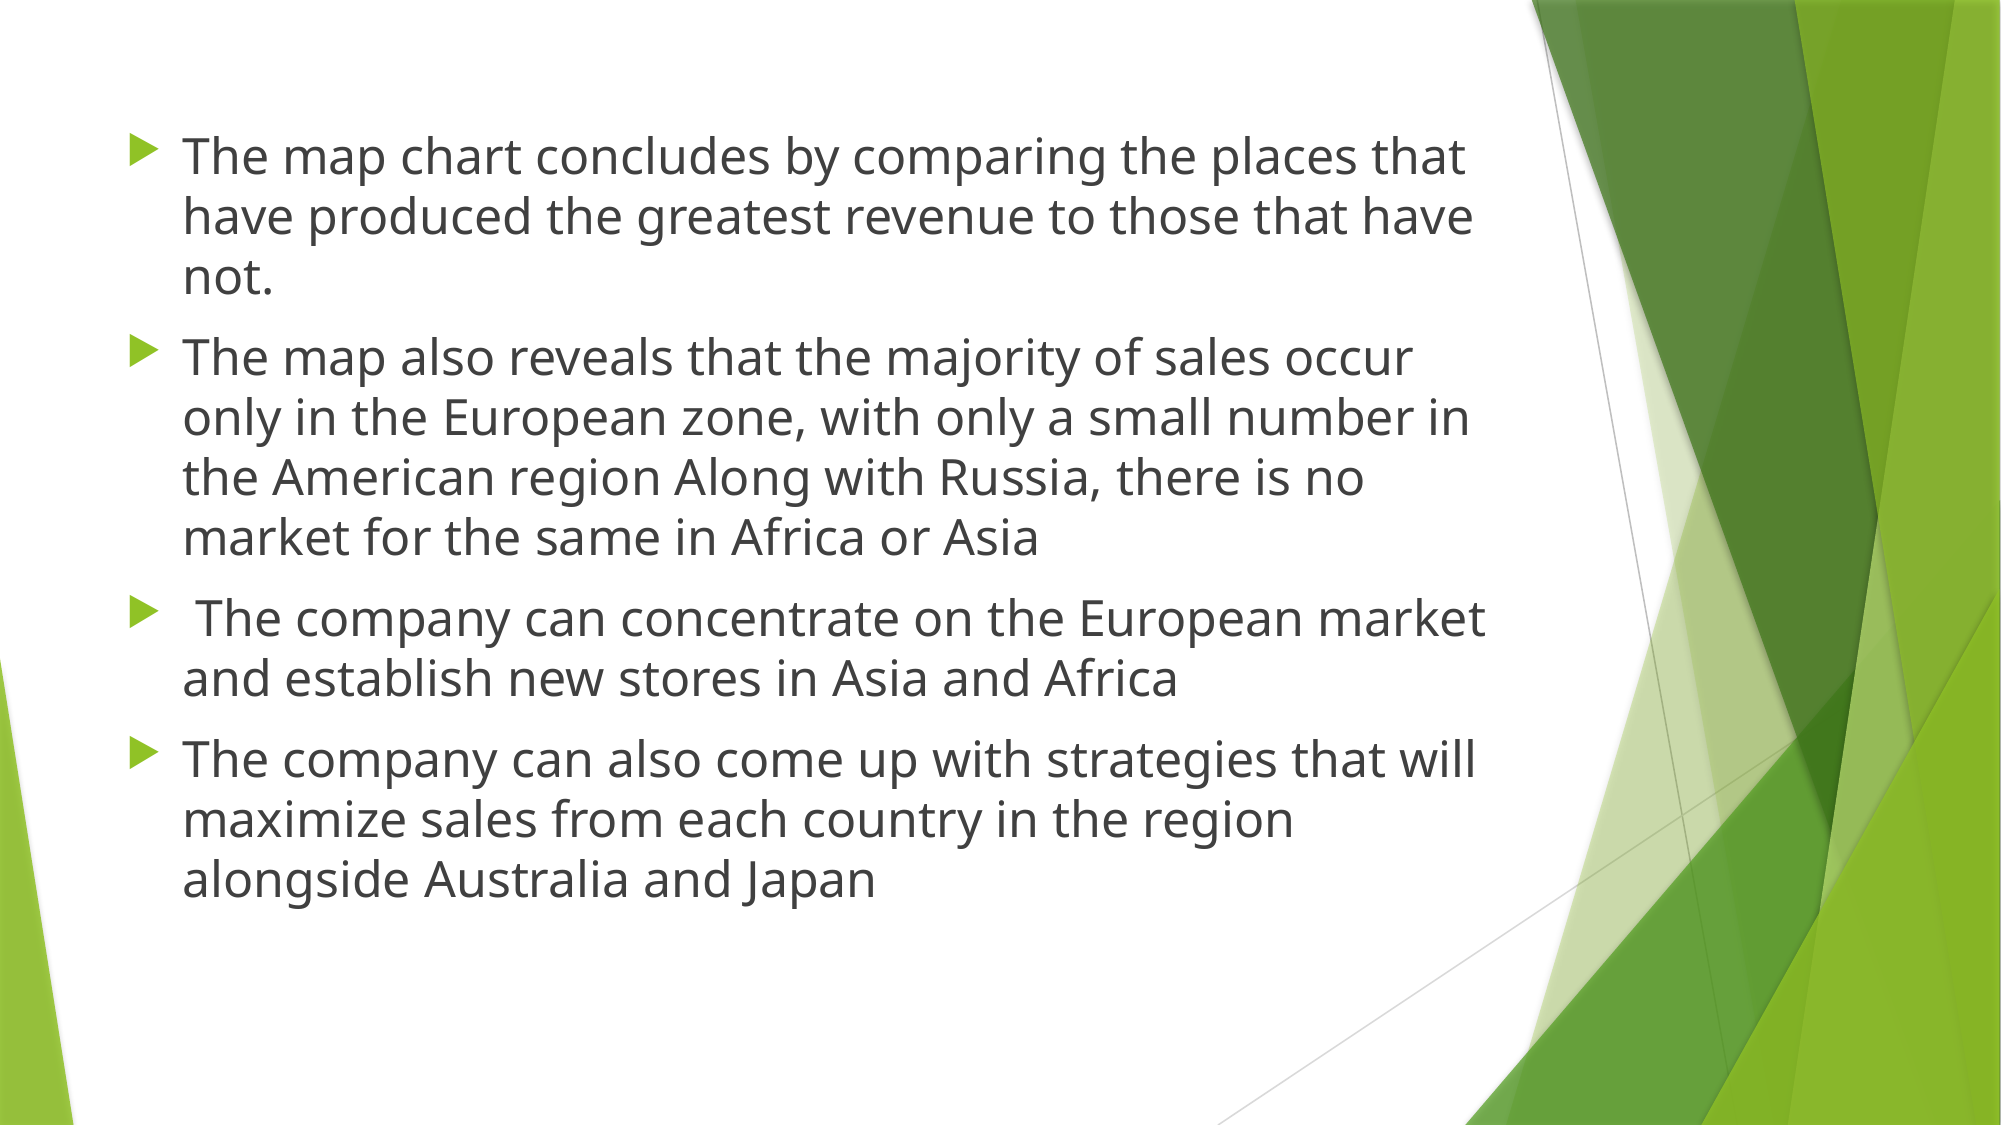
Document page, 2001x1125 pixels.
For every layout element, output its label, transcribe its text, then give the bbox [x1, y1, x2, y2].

list The map chart concludes by comparing the places that have produced the greatest revenue to those that have not. The map also reveals that the majority of sales occur only in the European zone, with only a small number in the American region Along with Russia, there is no market for the same in Africa or Asia The company can concentrate on the European market and establish new stores in Asia and Africa The company can also come up with strategies that will maximize sales from each country in the region alongside Australia and Japan [111, 117, 1522, 992]
